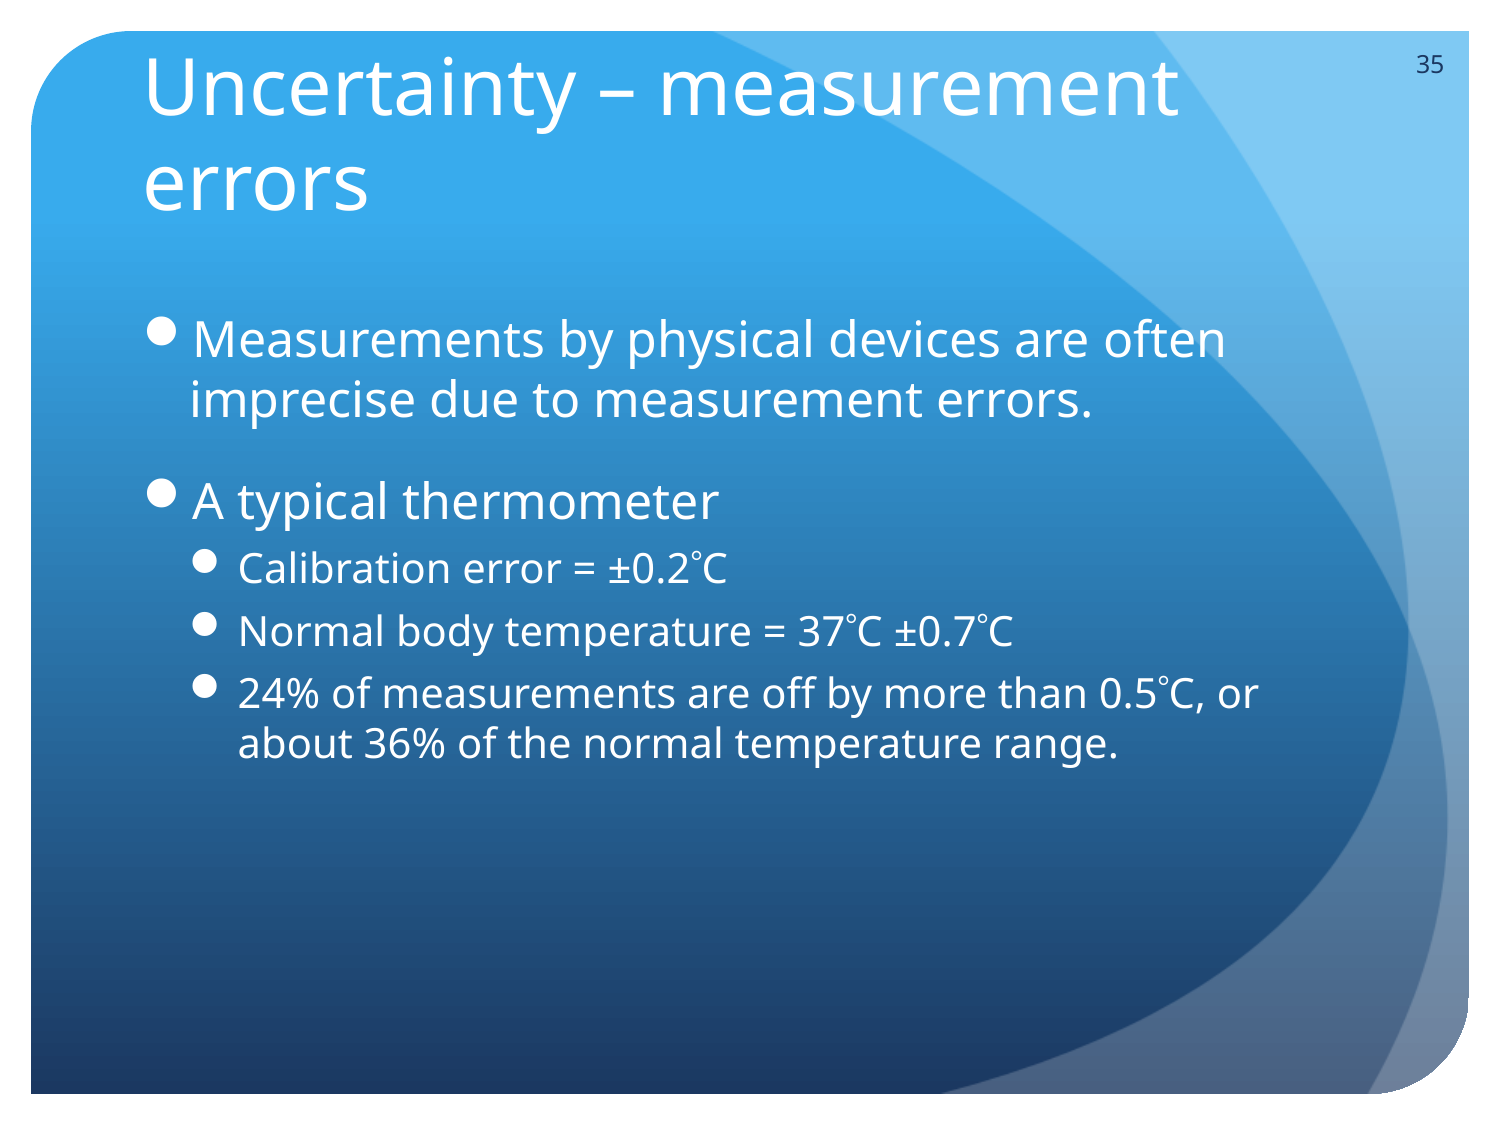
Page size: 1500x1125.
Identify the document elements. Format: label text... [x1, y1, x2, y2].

list Measurements by physical devices are often imprecise due to measurement errors. A typical thermometer Calibration error = ±0.2C Normal body temperature = 37C ±0.7C 24% of measurements are off by more than 0.5C, or about 36% of the normal temperature range. [127, 299, 1372, 991]
picture [24, 30, 1473, 1094]
slide_number 35 [1378, 36, 1460, 96]
title Uncertainty – measurement errors [127, 62, 1372, 234]
